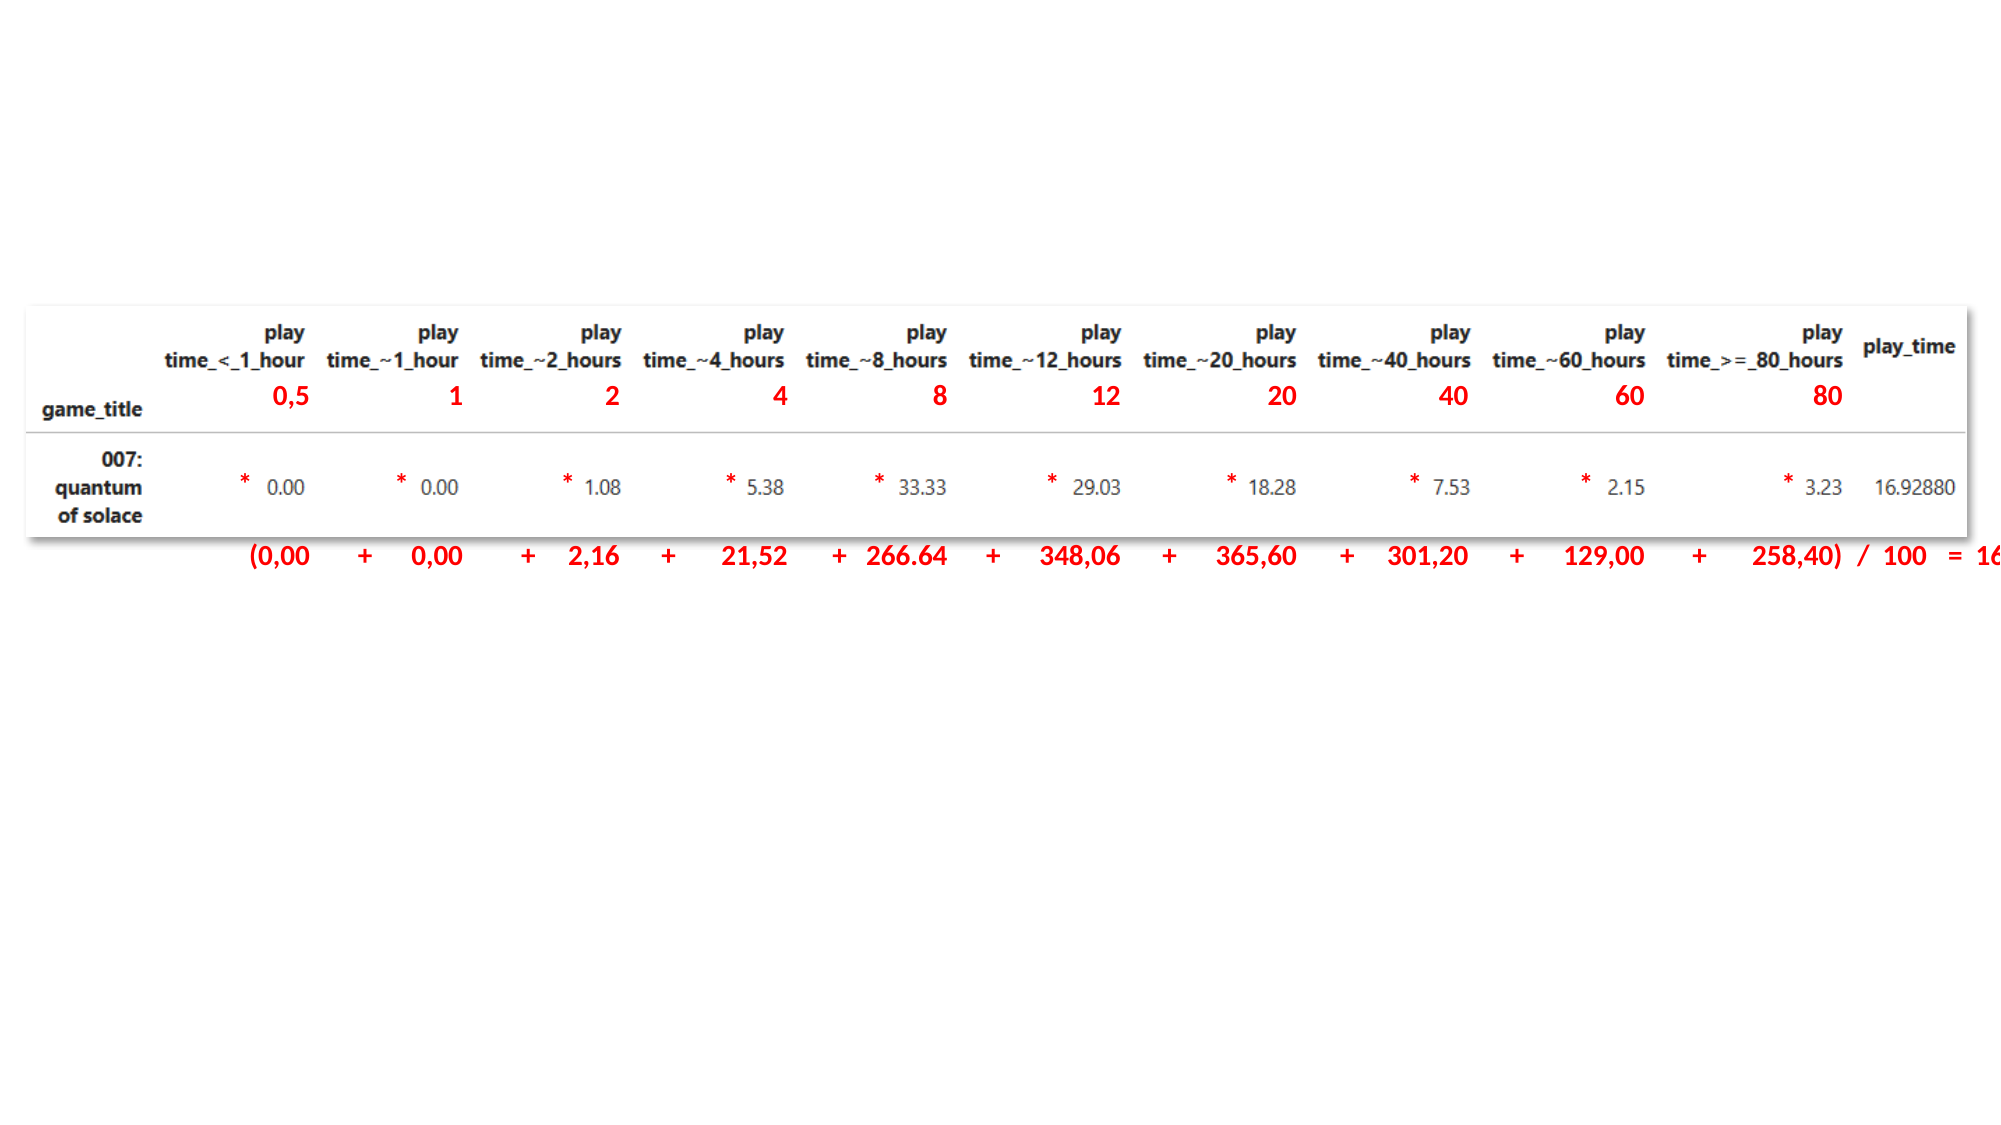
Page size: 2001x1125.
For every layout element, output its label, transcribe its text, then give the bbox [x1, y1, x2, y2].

table_cell + 301,20 [1297, 537, 1468, 597]
table_cell + 348,06 [948, 537, 1121, 597]
table_cell + 258,40) [1645, 537, 1843, 597]
table_cell / 100 [1843, 537, 1933, 597]
table_cell + 0,00 [310, 537, 463, 597]
table_cell + 129,00 [1468, 537, 1645, 597]
table_cell + 266.64 [788, 537, 948, 597]
table_cell [1967, 465, 2000, 536]
table_cell + 21,52 [620, 537, 788, 597]
table_cell (0,00 [153, 537, 310, 597]
table_header [1967, 376, 2000, 465]
table_cell + 365,60 [1121, 537, 1297, 597]
table_cell + 2,16 [463, 537, 620, 597]
table_cell = 16,9288 [1933, 536, 2000, 597]
picture [26, 306, 1967, 537]
